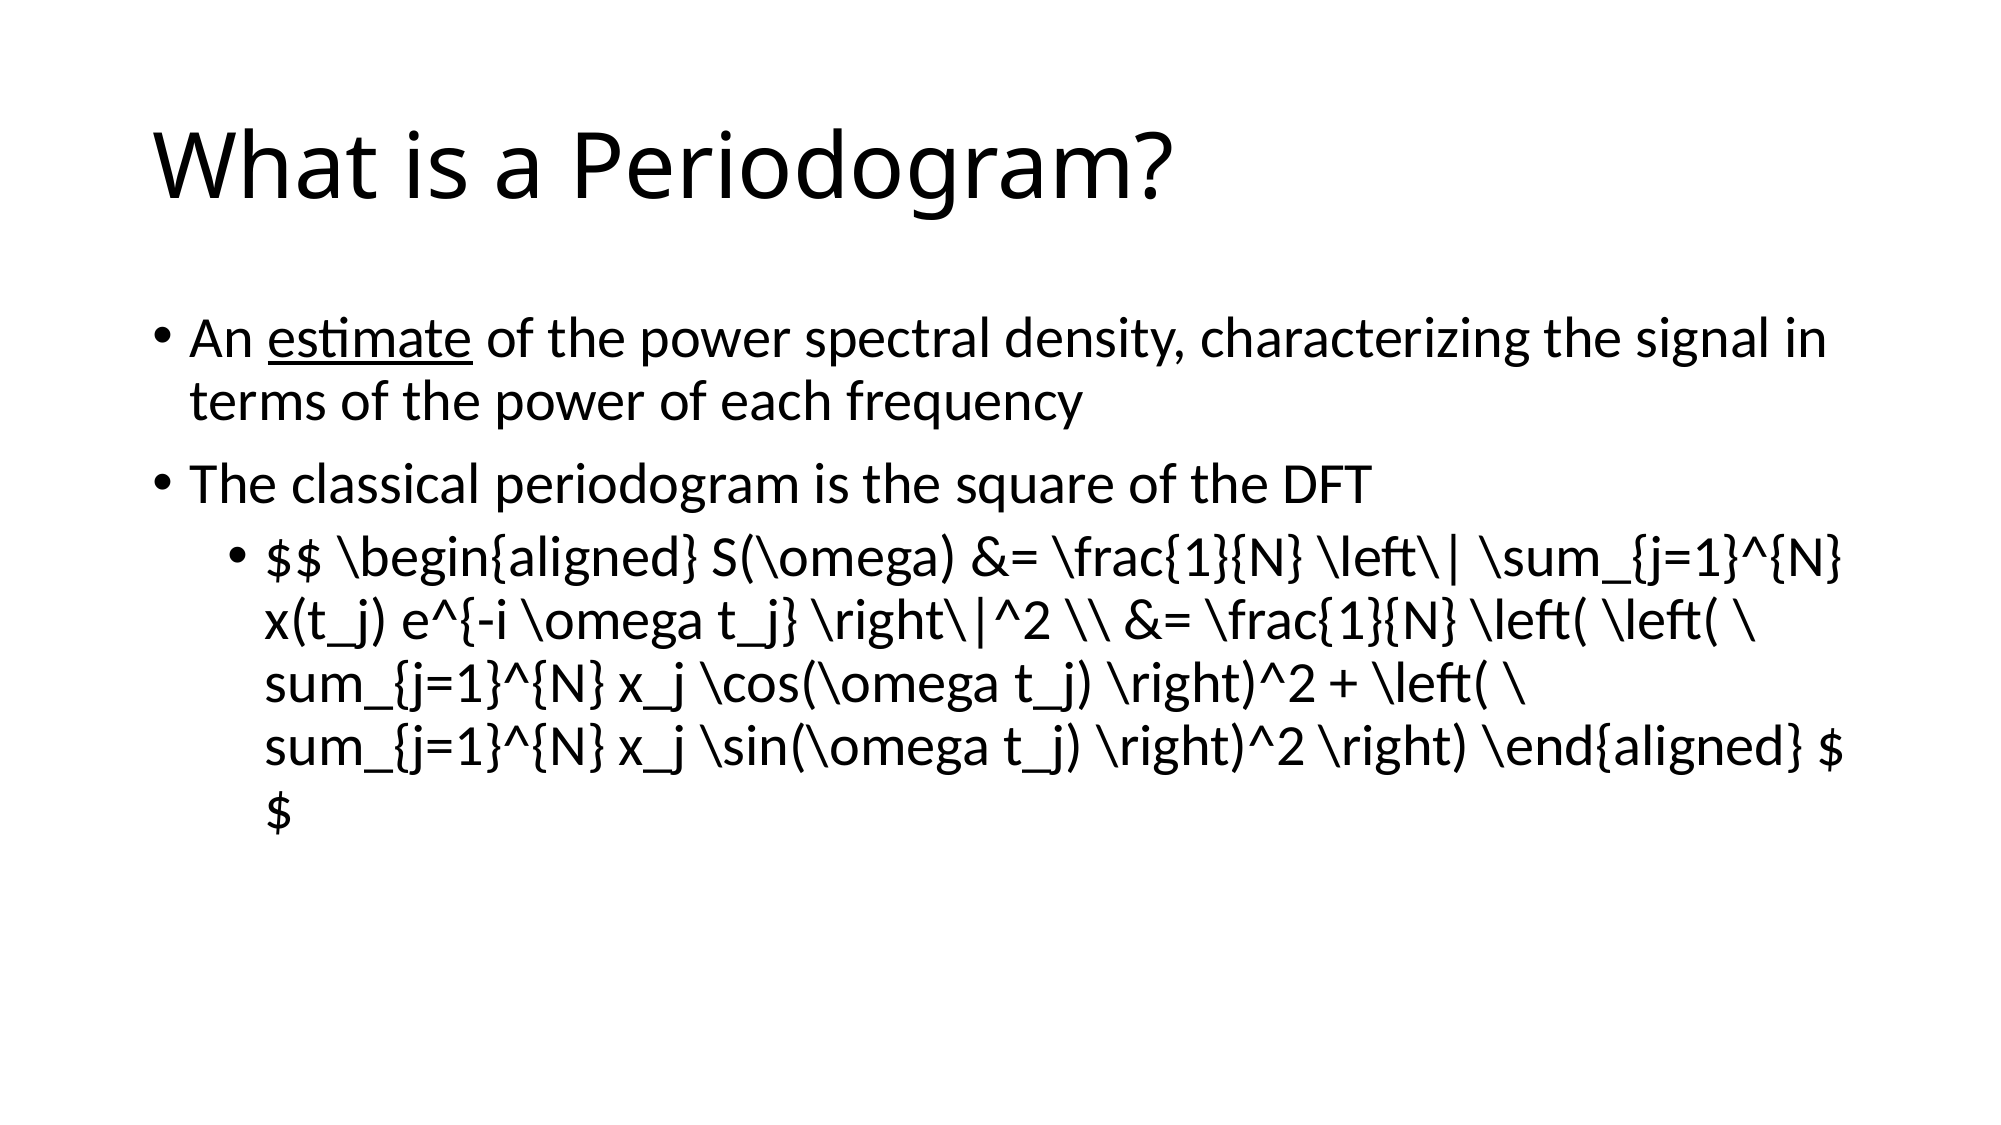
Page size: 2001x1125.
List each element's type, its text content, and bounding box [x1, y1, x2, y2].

list An estimate of the power spectral density, characterizing the signal in terms of the power of each frequency The classical periodogram is the square of the DFT $$ \begin{aligned} S(\omega) &= \frac{1}{N} \left\| \sum_{j=1}^{N} x(t_j) e^{-i \omega t_j} \right\|^2 \\ &= \frac{1}{N} \left( \left( \sum_{j=1}^{N} x_j \cos(\omega t_j) \right)^2 + \left( \sum_{j=1}^{N} x_j \sin(\omega t_j) \right)^2 \right) \end{aligned} $$ [137, 299, 1863, 1014]
title What is a Periodogram? [137, 59, 1863, 278]
